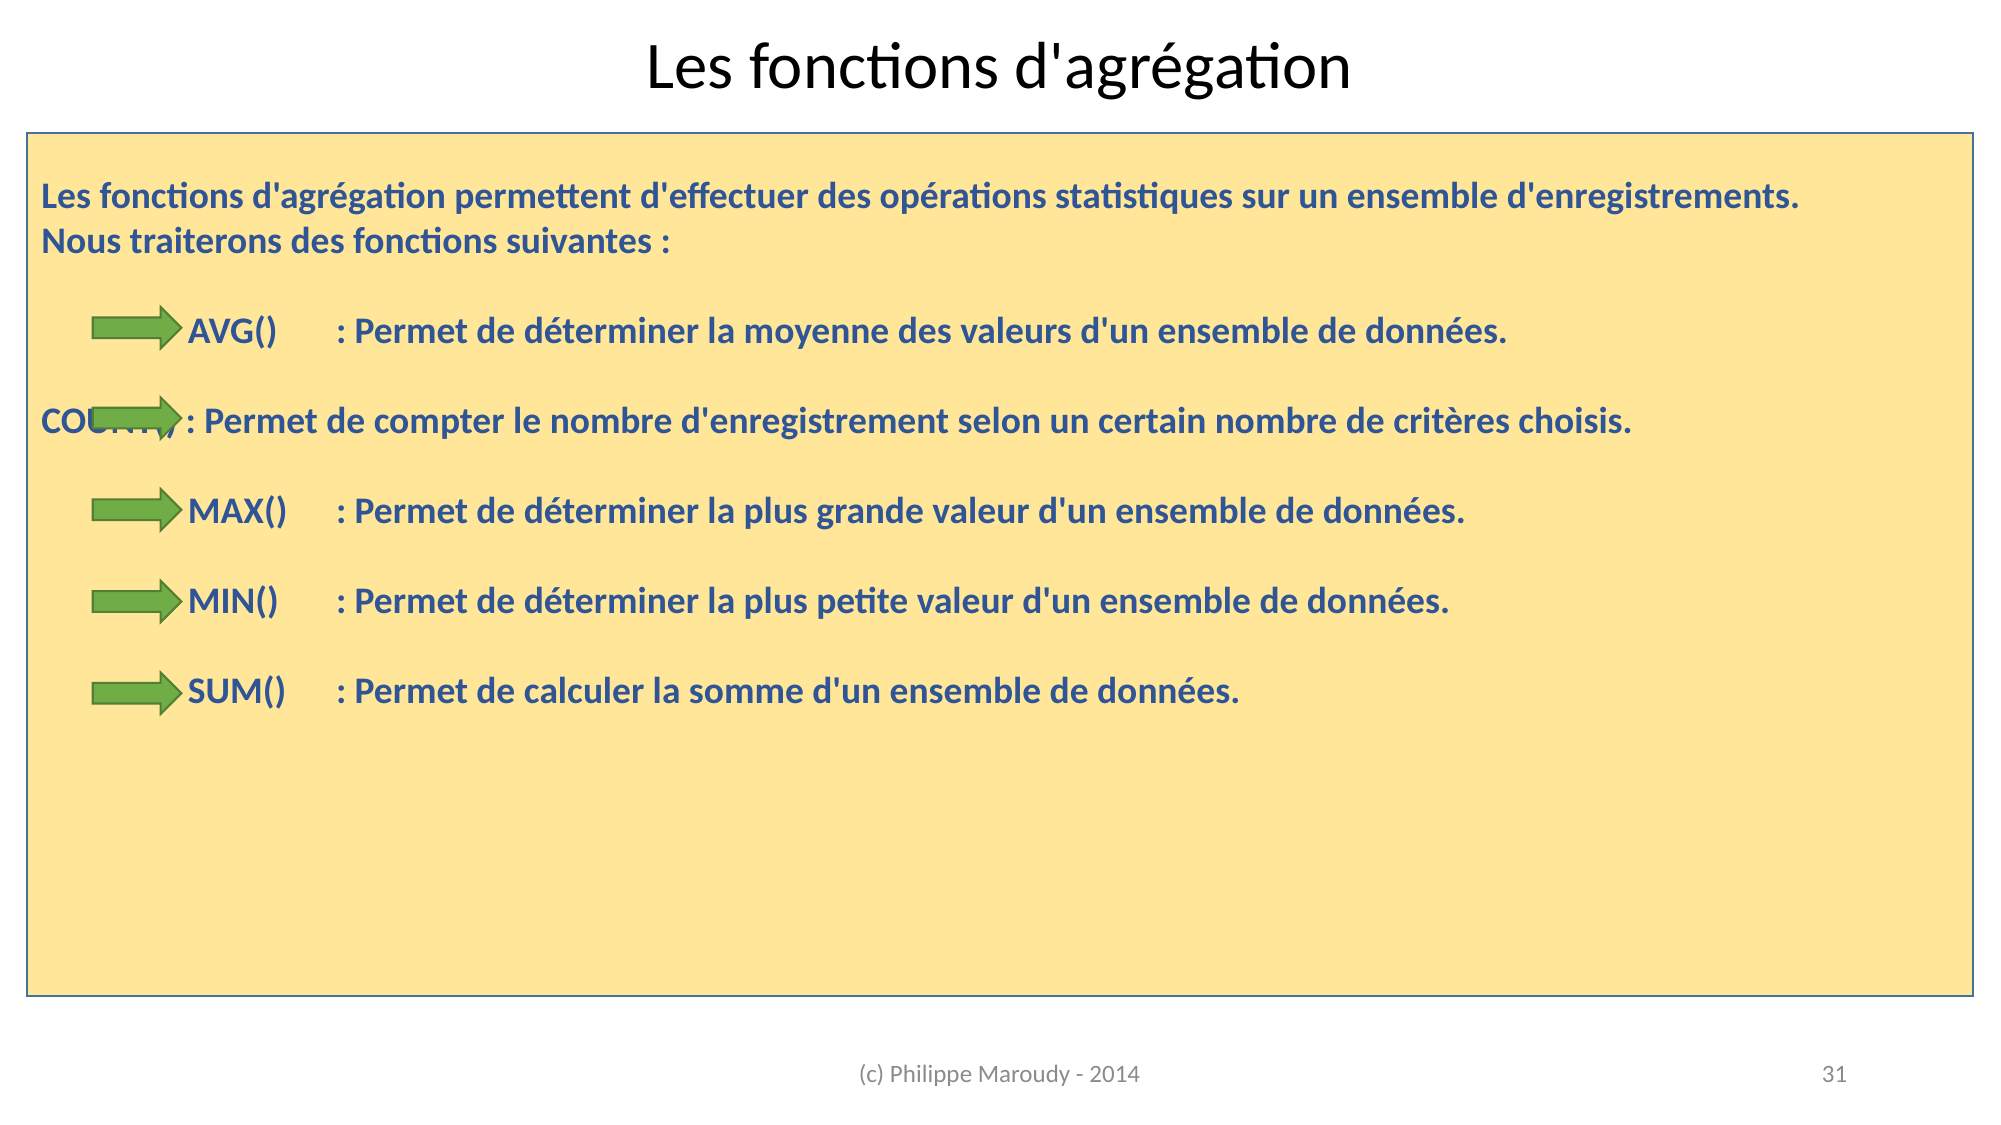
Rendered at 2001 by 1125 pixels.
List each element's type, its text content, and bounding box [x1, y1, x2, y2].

text_box Les fonctions d'agrégation [437, 14, 1563, 109]
text_box Les fonctions d'agrégation permettent d'effectuer des opérations statistiques sur un ensemble d'enregistrements. Nous traiterons des fonctions suivantes : AVG() : Permet de déterminer la moyenne des valeurs d'un ensemble de données. COUNT() : Permet de compter le nombre d'enregistrement selon un certain nombre de critères choisis. MAX() : Permet de déterminer la plus grande valeur d'un ensemble de données. MIN() : Permet de déterminer la plus petite valeur d'un ensemble de données. SUM() : Permet de calculer la somme d'un ensemble de données. [26, 132, 1974, 997]
text_box [91, 304, 183, 351]
text_box [91, 486, 183, 533]
text_box [91, 578, 183, 625]
slide_number 31 [1412, 1042, 1863, 1103]
footer (c) Philippe Maroudy - 2014 [662, 1042, 1338, 1103]
text_box [91, 394, 183, 442]
text_box [91, 670, 183, 717]
